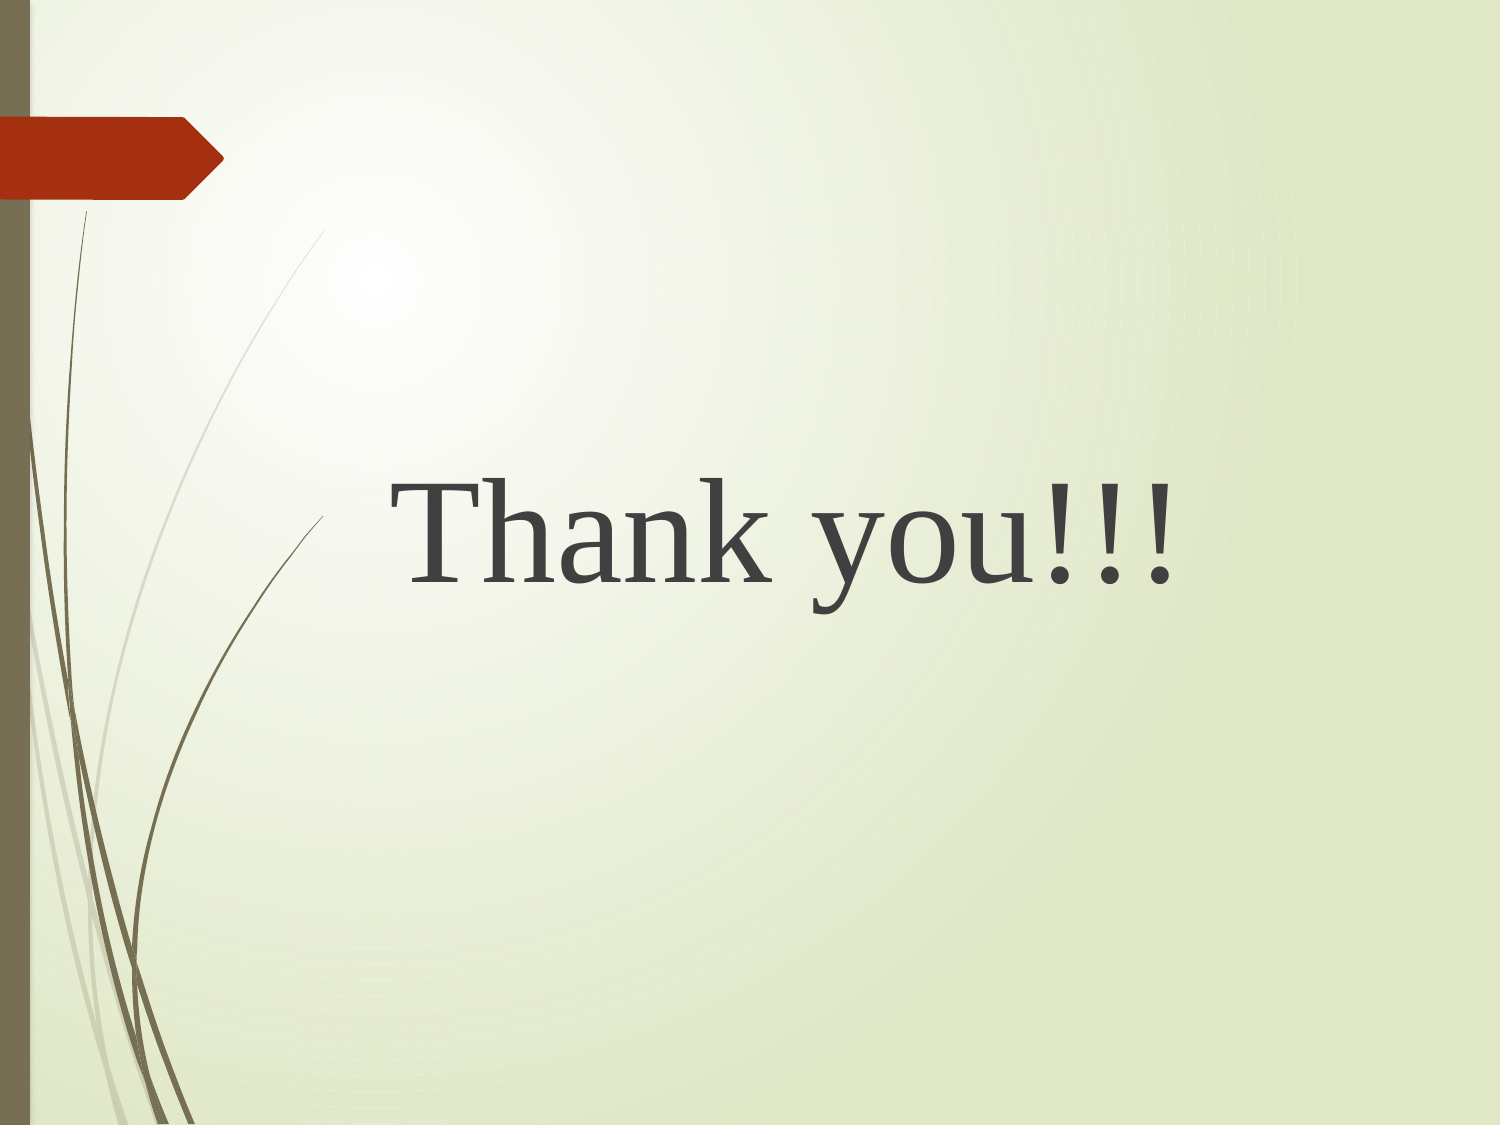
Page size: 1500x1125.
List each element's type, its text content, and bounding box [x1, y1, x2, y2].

list Thank you!!! [131, 425, 1396, 972]
